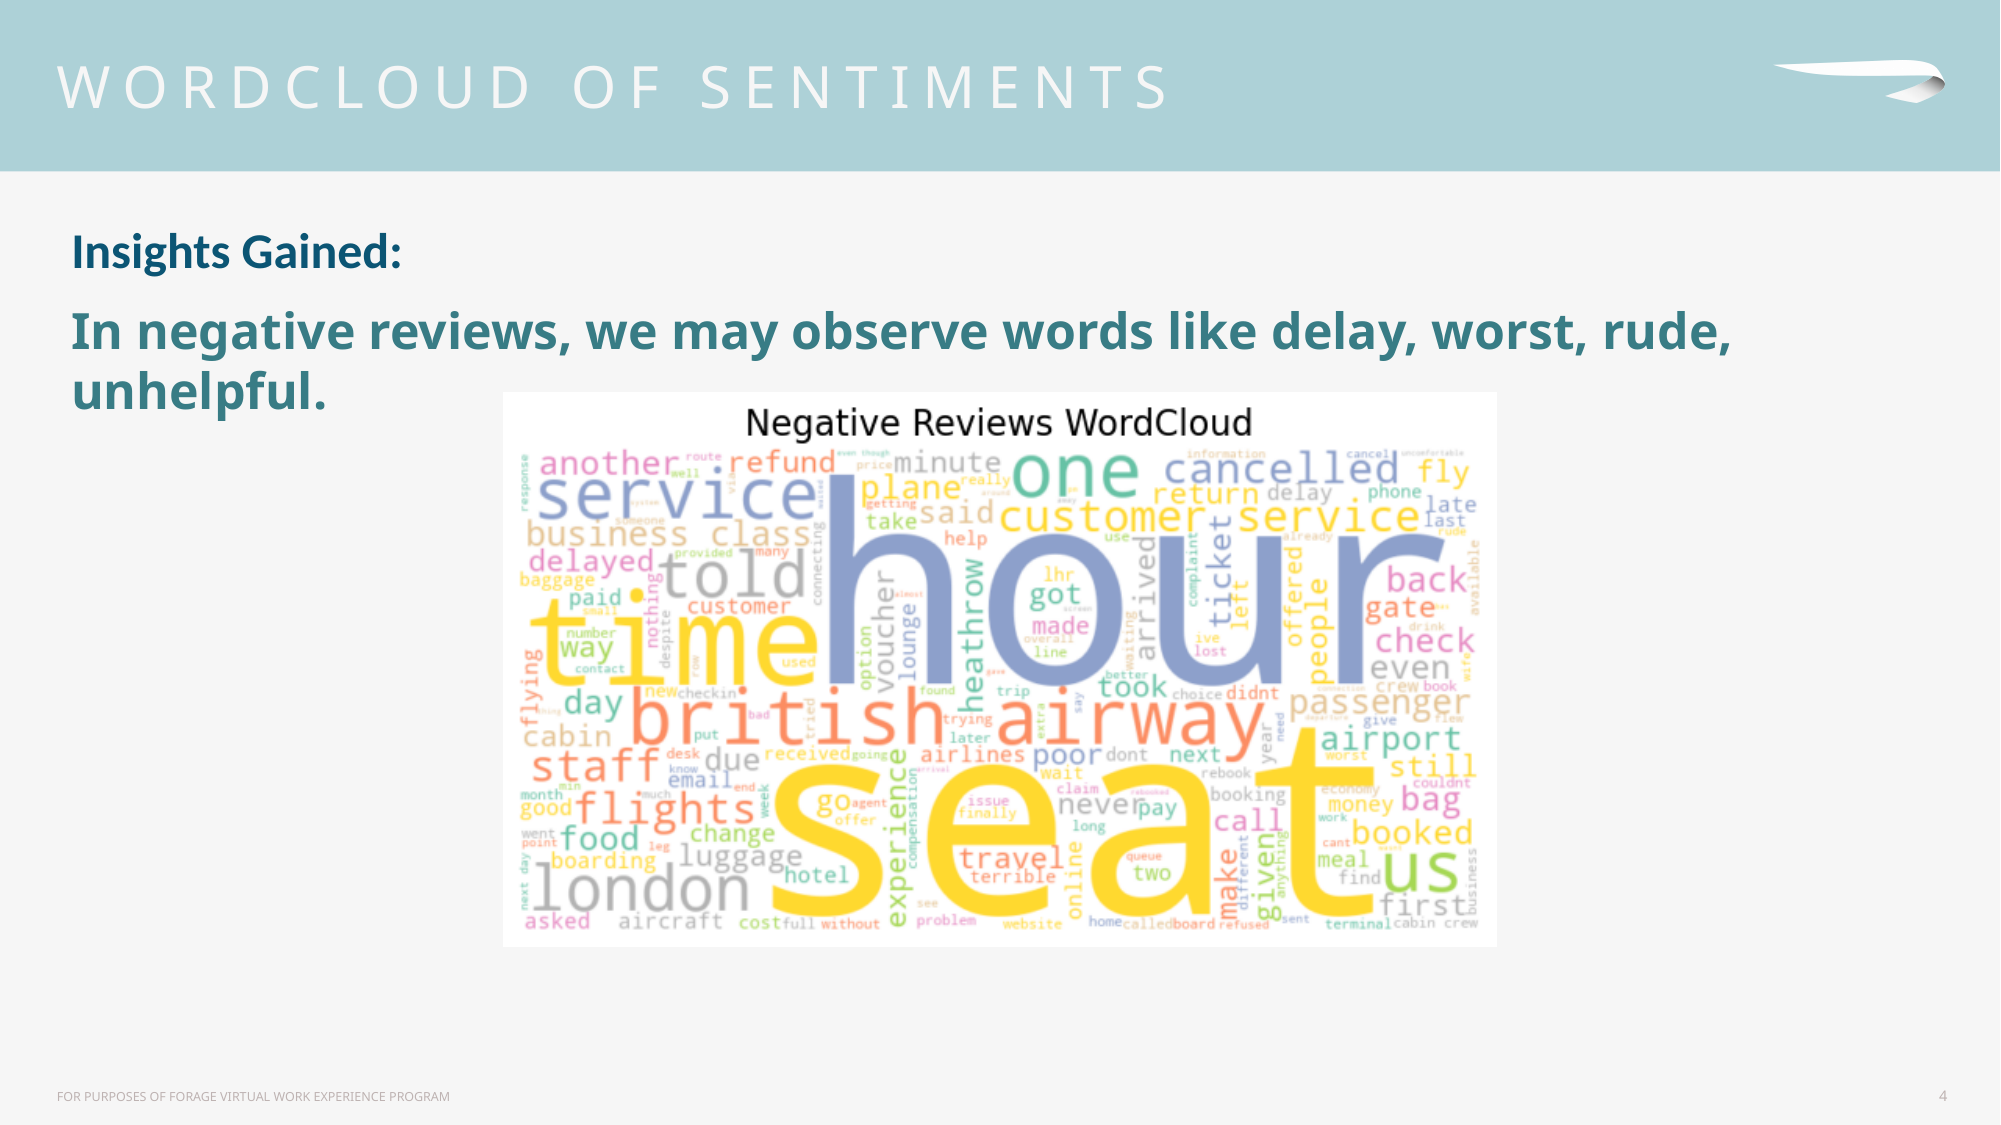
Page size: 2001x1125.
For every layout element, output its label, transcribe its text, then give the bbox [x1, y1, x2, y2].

list Insights Gained: In negative reviews, we may observe words like delay, worst, rude, unhelpful. [56, 211, 1947, 393]
picture [1773, 60, 1945, 103]
picture [503, 392, 1497, 947]
title Wordcloud of Sentiments [56, 53, 1500, 126]
